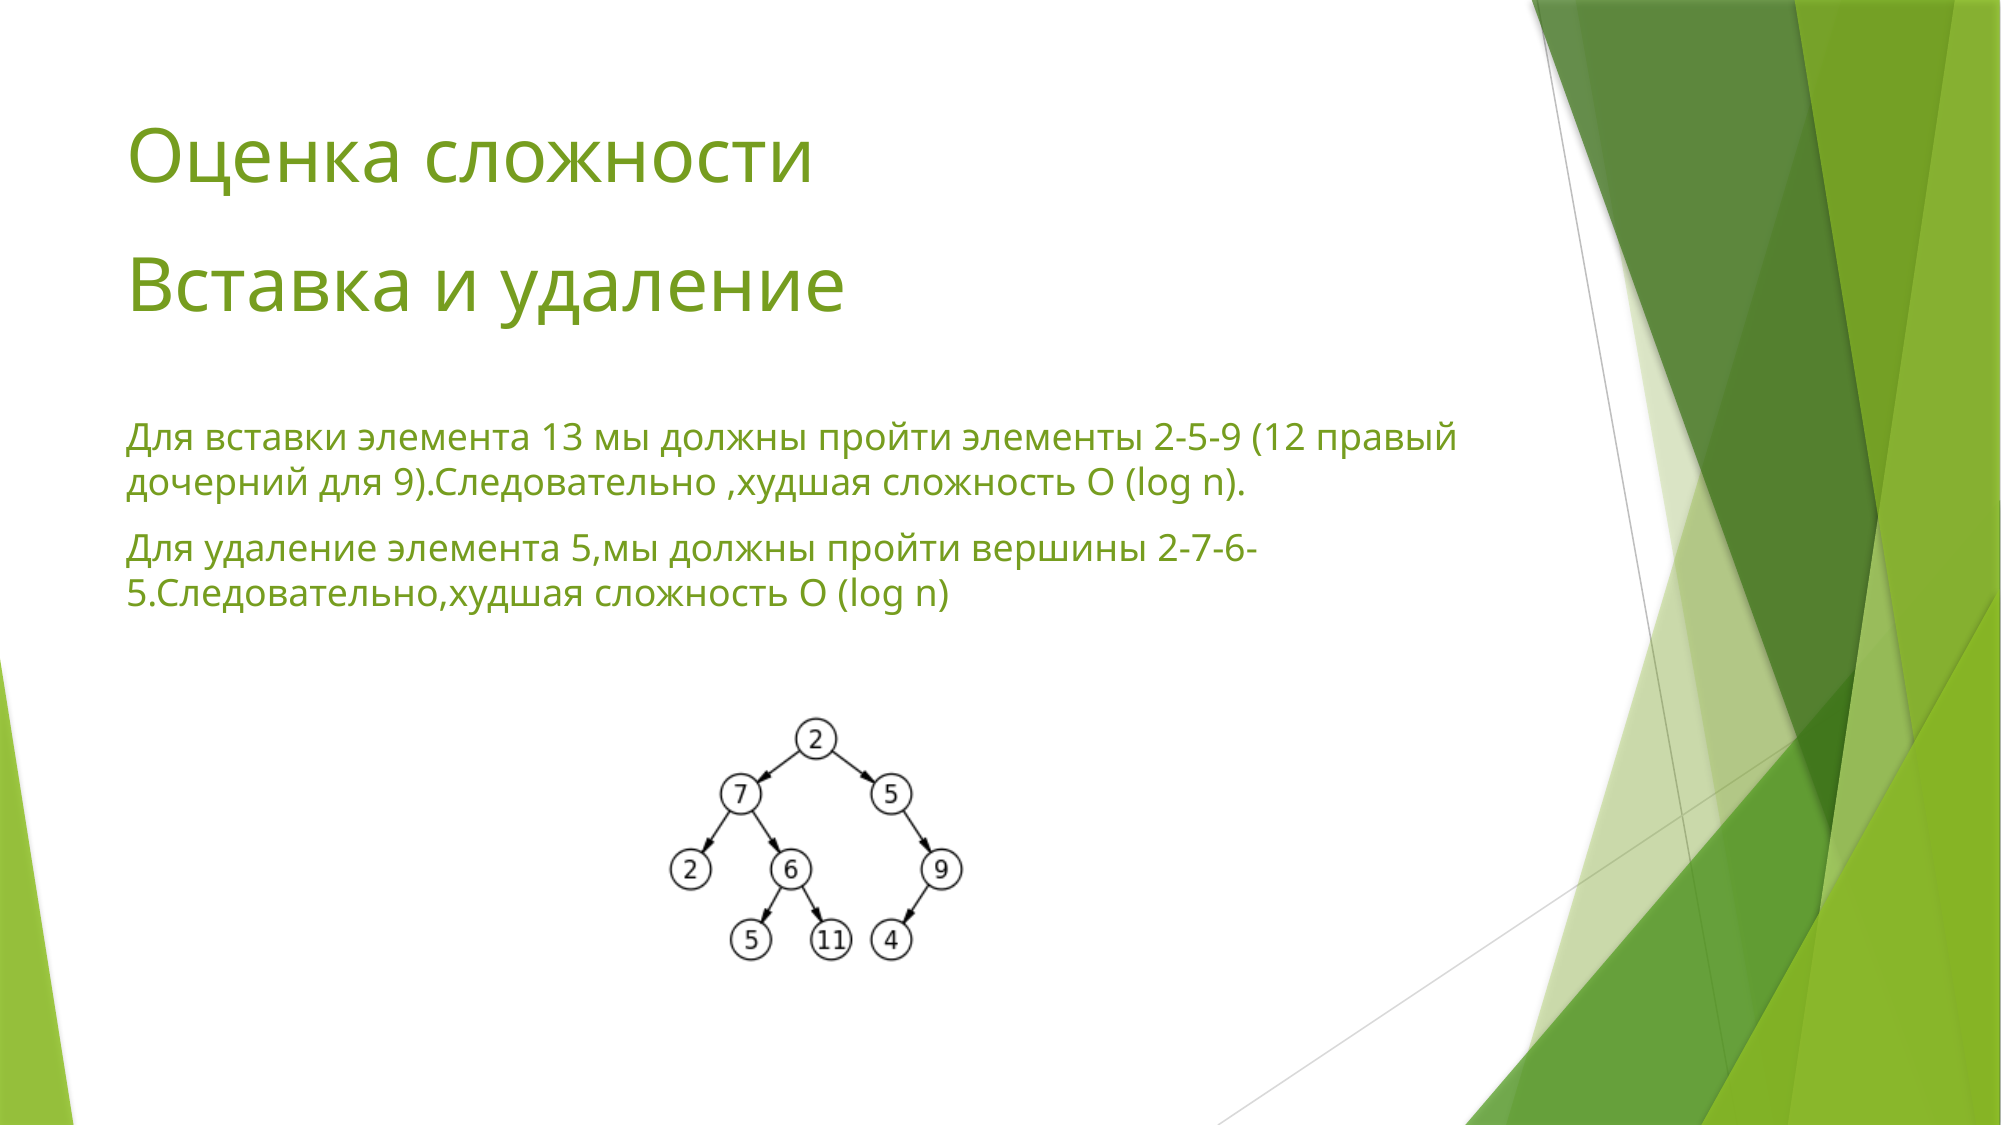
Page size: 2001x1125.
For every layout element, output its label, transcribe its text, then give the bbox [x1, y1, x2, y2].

list Вставка и удаление Для вставки элемента 13 мы должны пройти элементы 2-5-9 (12 правый дочерний для 9).Следовательно ,худшая сложность O (log n). Для удаление элемента 5,мы должны пройти вершины 2-7-6-5.Следовательно,худшая сложность О (log n) [111, 228, 1522, 866]
title Оценка сложности [111, 99, 1522, 228]
picture [665, 714, 967, 966]
